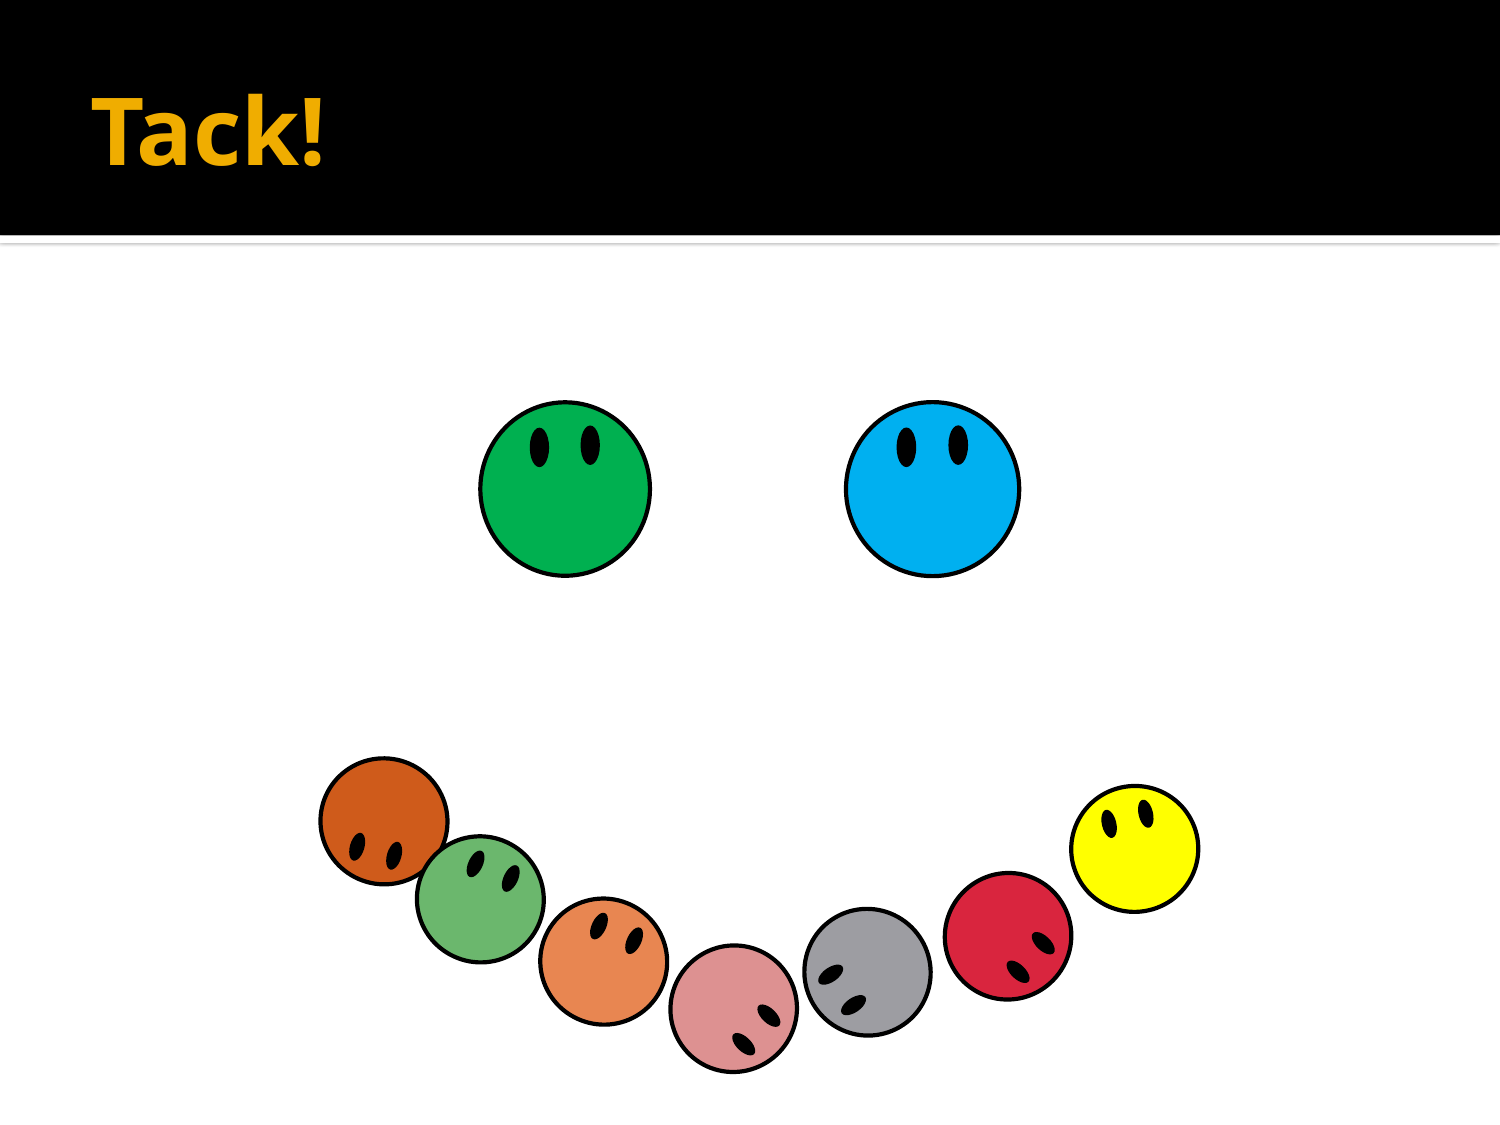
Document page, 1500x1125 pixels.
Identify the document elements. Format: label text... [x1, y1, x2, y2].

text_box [417, 835, 544, 963]
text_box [540, 898, 667, 1026]
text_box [945, 872, 1071, 1000]
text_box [320, 757, 447, 885]
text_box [845, 402, 1020, 576]
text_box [1071, 785, 1198, 913]
title Tack! [75, 25, 1425, 231]
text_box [804, 908, 931, 1036]
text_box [478, 404, 652, 574]
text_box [670, 945, 797, 1073]
